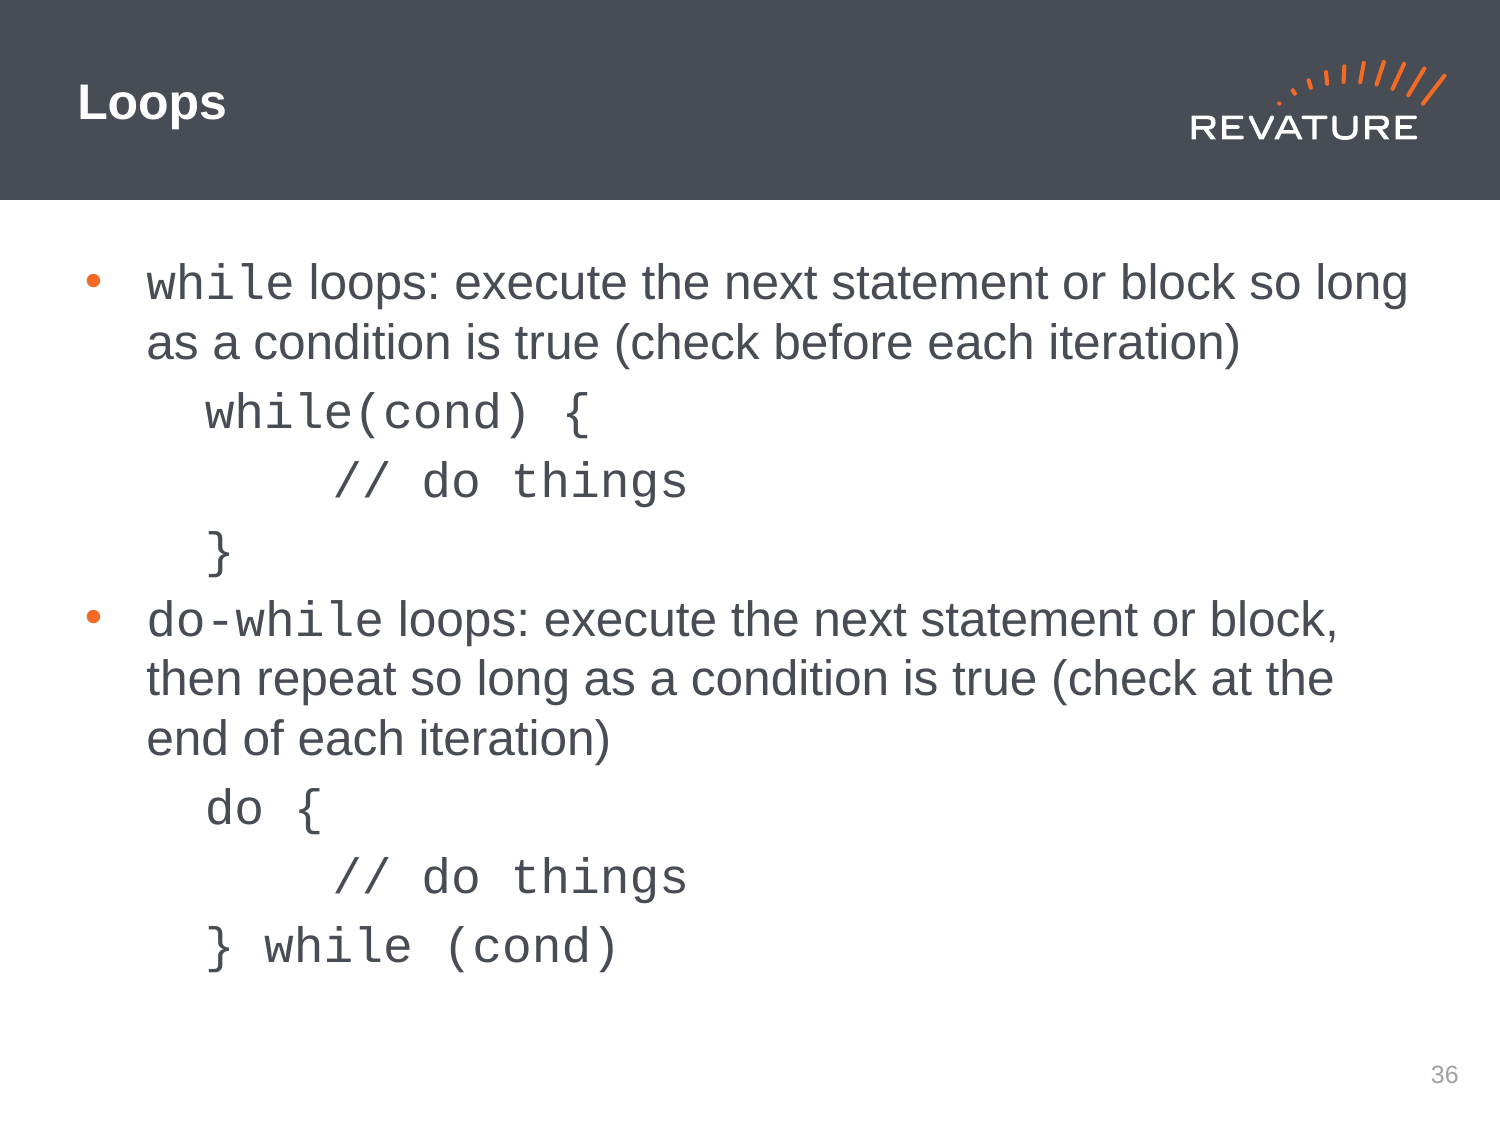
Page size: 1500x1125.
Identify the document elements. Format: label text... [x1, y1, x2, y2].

list while loops: execute the next statement or block so long as a condition is true (check before each iteration) while(cond) { // do things } do-while loops: execute the next statement or block, then repeat so long as a condition is true (check at the end of each iteration) do { // do things } while (cond) [62, 243, 1438, 986]
title Loops [62, 0, 1084, 200]
slide_number 35 [1332, 1043, 1474, 1104]
